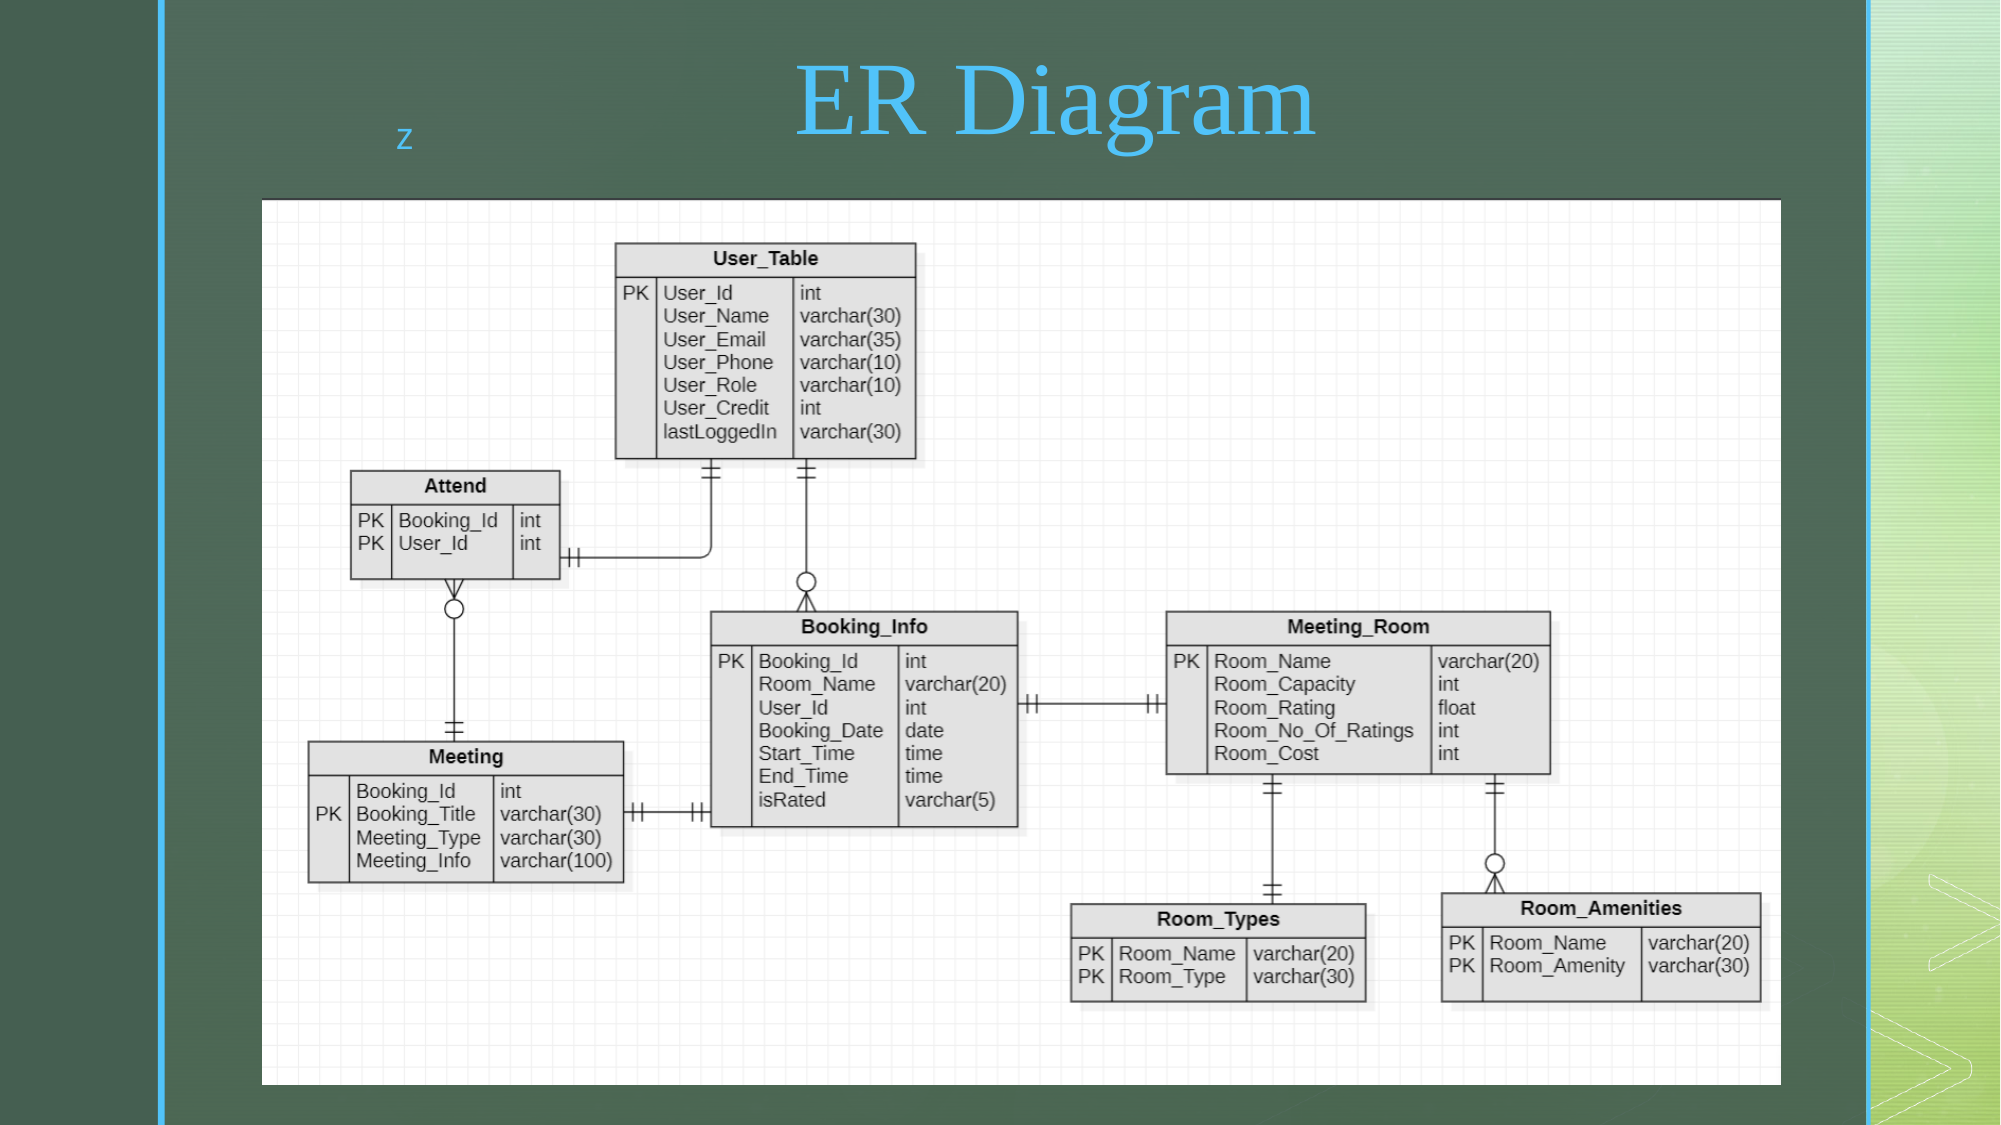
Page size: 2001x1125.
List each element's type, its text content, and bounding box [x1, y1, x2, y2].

picture [1871, 0, 2001, 1125]
title ER Diagram [475, 37, 1334, 166]
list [261, 198, 1781, 1086]
